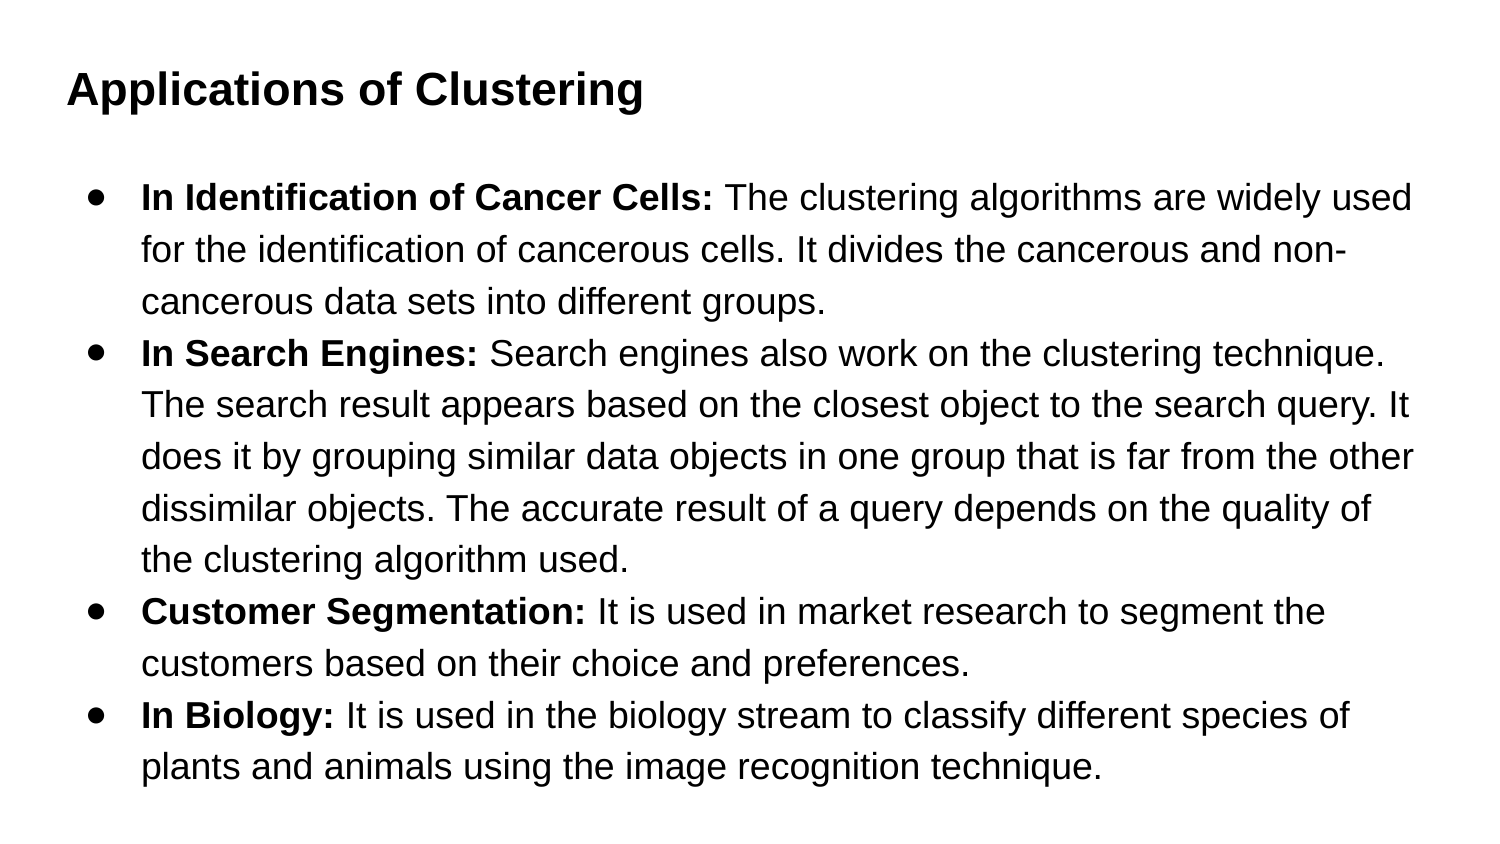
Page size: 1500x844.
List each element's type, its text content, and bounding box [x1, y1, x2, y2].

title Applications of Clustering [51, 35, 1449, 130]
list In Identification of Cancer Cells: The clustering algorithms are widely used for the identification of cancerous cells. It divides the cancerous and non-cancerous data sets into different groups. In Search Engines: Search engines also work on the clustering technique. The search result appears based on the closest object to the search query. It does it by grouping similar data objects in one group that is far from the other dissimilar objects. The accurate result of a query depends on the quality of the clustering algorithm used. Customer Segmentation: It is used in market research to segment the customers based on their choice and preferences. In Biology: It is used in the biology stream to classify different species of plants and animals using the image recognition technique. [51, 151, 1449, 712]
